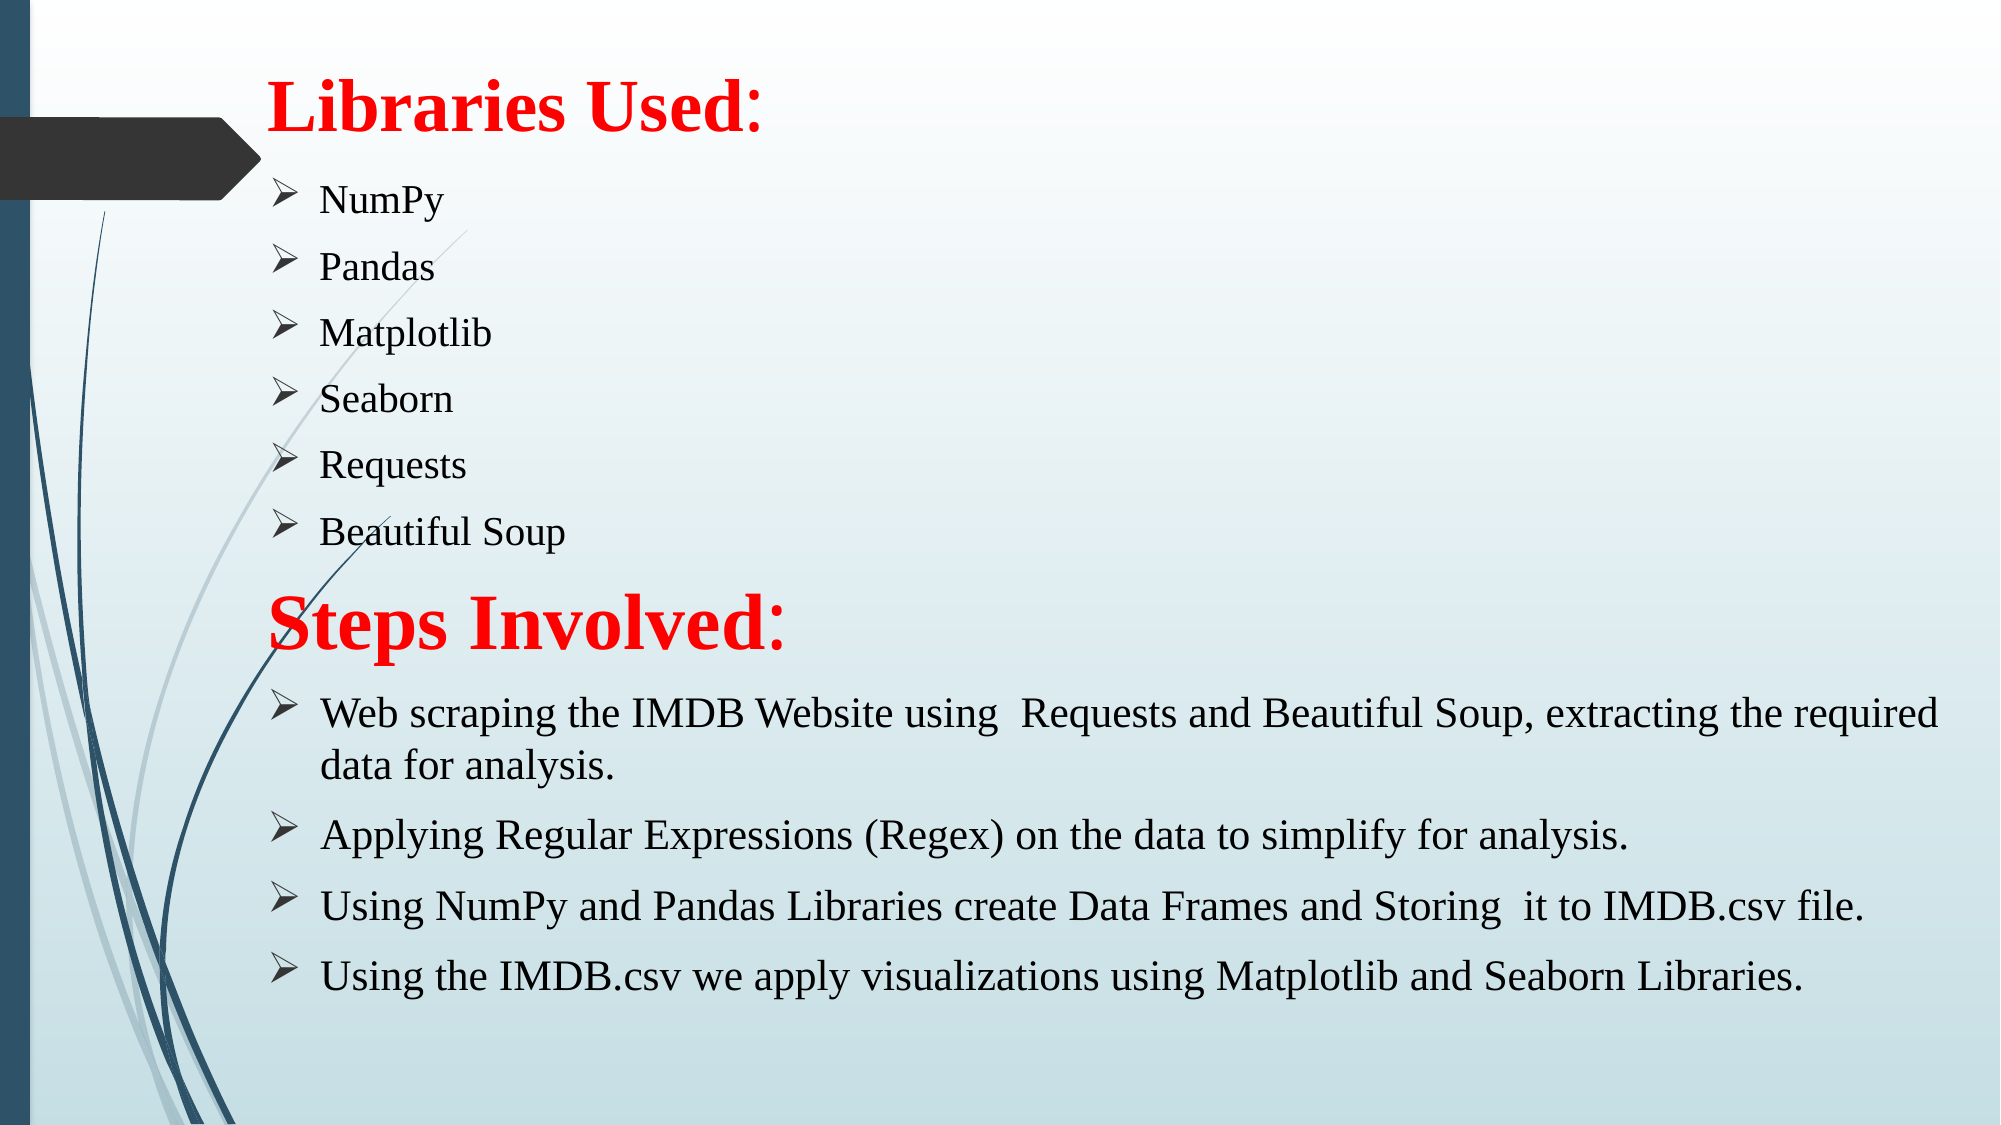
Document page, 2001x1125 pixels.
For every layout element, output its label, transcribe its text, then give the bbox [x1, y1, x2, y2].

text_box Steps Involved: Web scraping the IMDB Website using Requests and Beautiful Soup, extracting the required data for analysis. Applying Regular Expressions (Regex) on the data to simplify for analysis. Using NumPy and Pandas Libraries create Data Frames and Storing it to IMDB.csv file. Using the IMDB.csv we apply visualizations using Matplotlib and Seaborn Libraries. [252, 562, 2000, 1125]
list NumPy Pandas Matplotlib Seaborn Requests Beautiful Soup [254, 165, 1885, 562]
title Libraries Used: [252, 48, 1715, 166]
